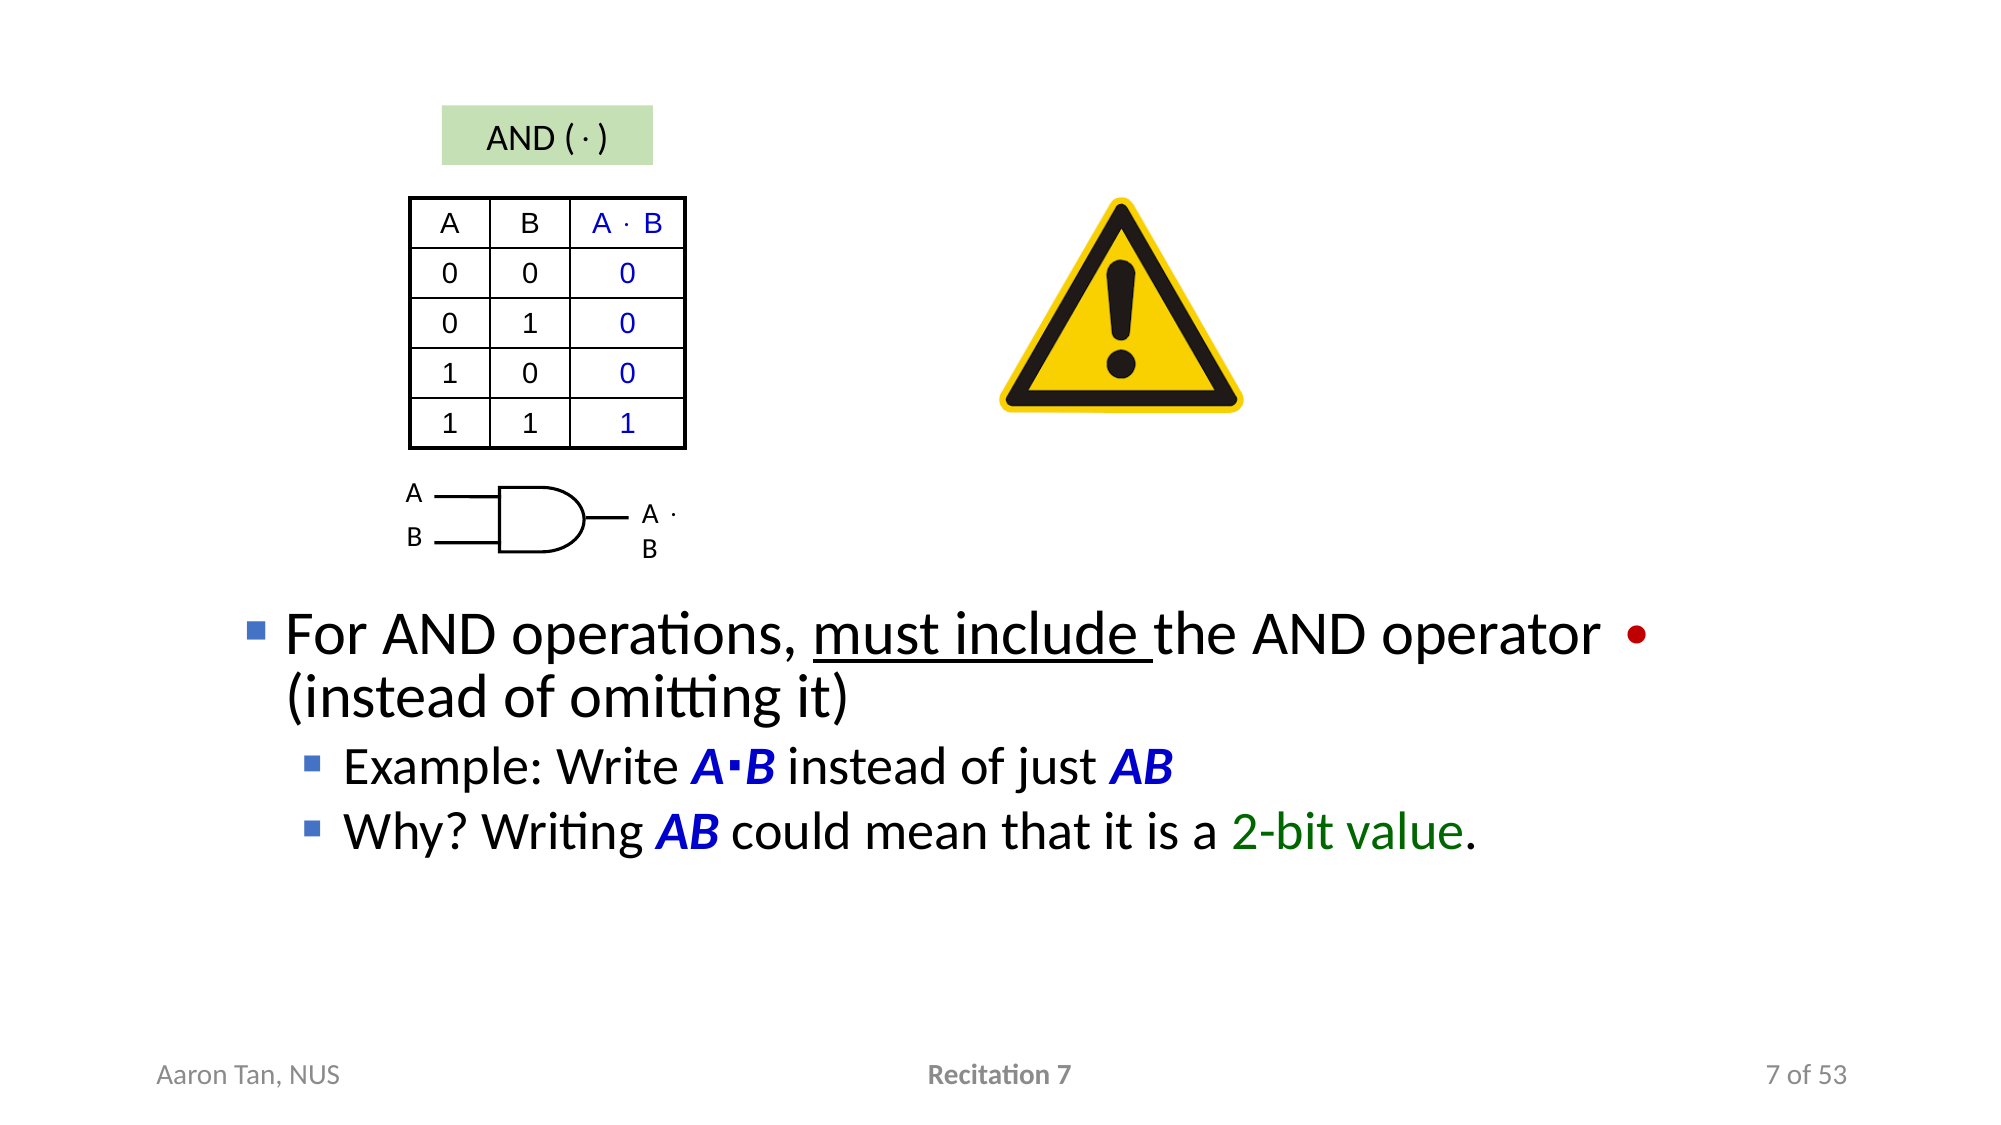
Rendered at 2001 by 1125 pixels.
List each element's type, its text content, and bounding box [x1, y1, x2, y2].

table_header B [491, 200, 569, 247]
table_cell 0 [571, 249, 683, 297]
table_cell 0 [412, 299, 489, 347]
table_cell 1 [491, 299, 569, 347]
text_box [383, 466, 712, 563]
slide_number 7 of 53 [1412, 1042, 1863, 1103]
slide_number Aaron Tan, NUS [141, 1042, 592, 1103]
table_header A [412, 200, 489, 247]
table_cell 1 [412, 399, 489, 446]
footer Recitation 7 [662, 1042, 1338, 1103]
table_cell 0 [491, 349, 569, 397]
table_cell 1 [491, 399, 569, 446]
table_header A  B [571, 200, 683, 247]
picture [999, 197, 1244, 414]
table_cell 0 [571, 349, 683, 397]
table_cell 0 [491, 249, 569, 297]
text_box For AND operations, must include the AND operator ∙ (instead of omitting it) Example: Write A∙B instead of just AB Why? Writing AB could mean that it is a 2-bit value. [226, 600, 1699, 948]
table_cell 0 [571, 299, 683, 347]
table_cell 1 [571, 399, 683, 446]
table_cell 0 [412, 249, 489, 297]
table_cell 1 [412, 349, 489, 397]
text_box AND () [441, 105, 653, 165]
